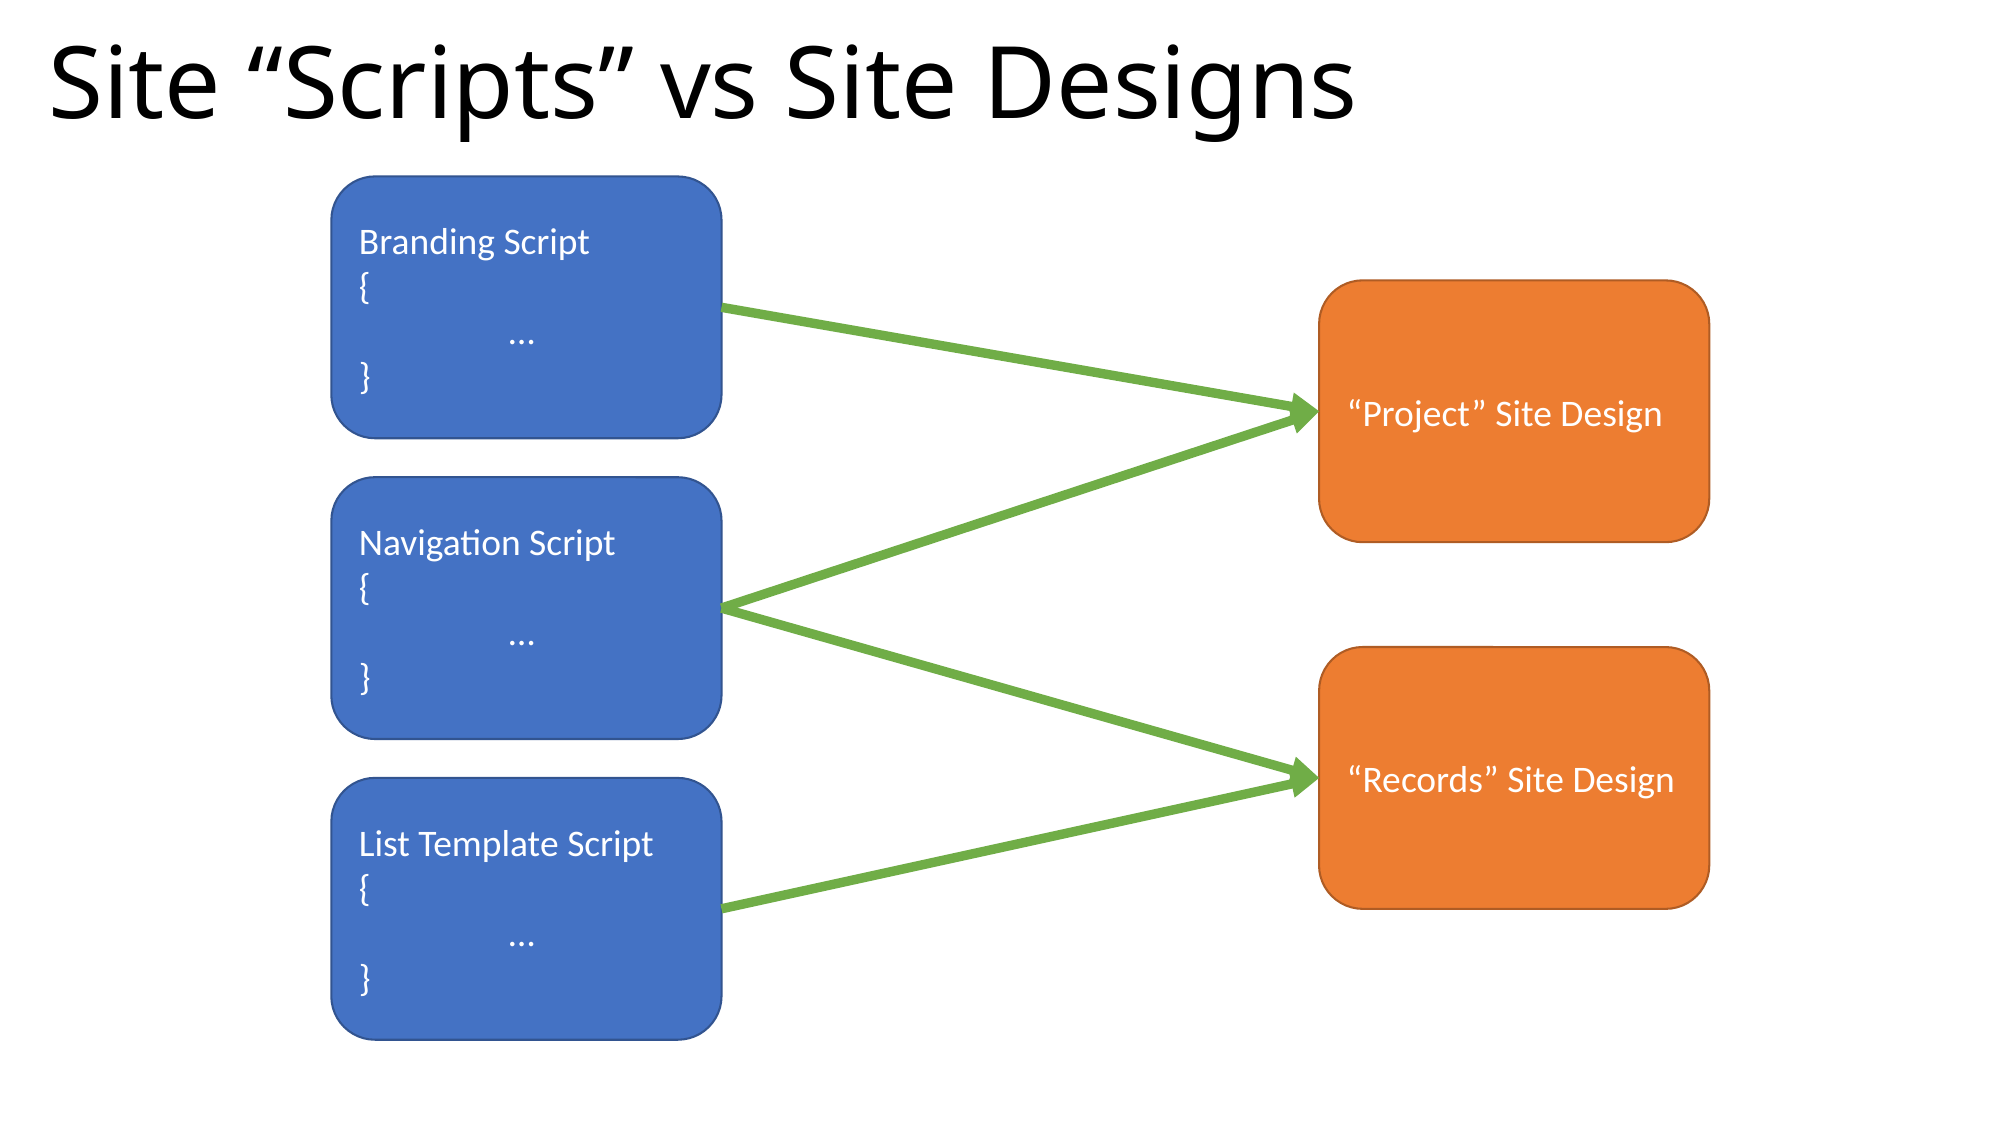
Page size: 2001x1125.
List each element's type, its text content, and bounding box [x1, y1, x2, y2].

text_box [721, 607, 1320, 777]
text_box List Template Script { … } [330, 776, 723, 1041]
text_box Branding Script { … } [330, 175, 723, 440]
text_box Site “Scripts” vs Site Designs [33, 25, 1759, 150]
text_box Navigation Script { … } [330, 476, 721, 741]
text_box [721, 307, 1320, 411]
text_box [721, 411, 1320, 607]
text_box “Project” Site Design [1320, 279, 1711, 544]
text_box “Records” Site Design [1320, 645, 1711, 910]
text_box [721, 777, 1320, 909]
